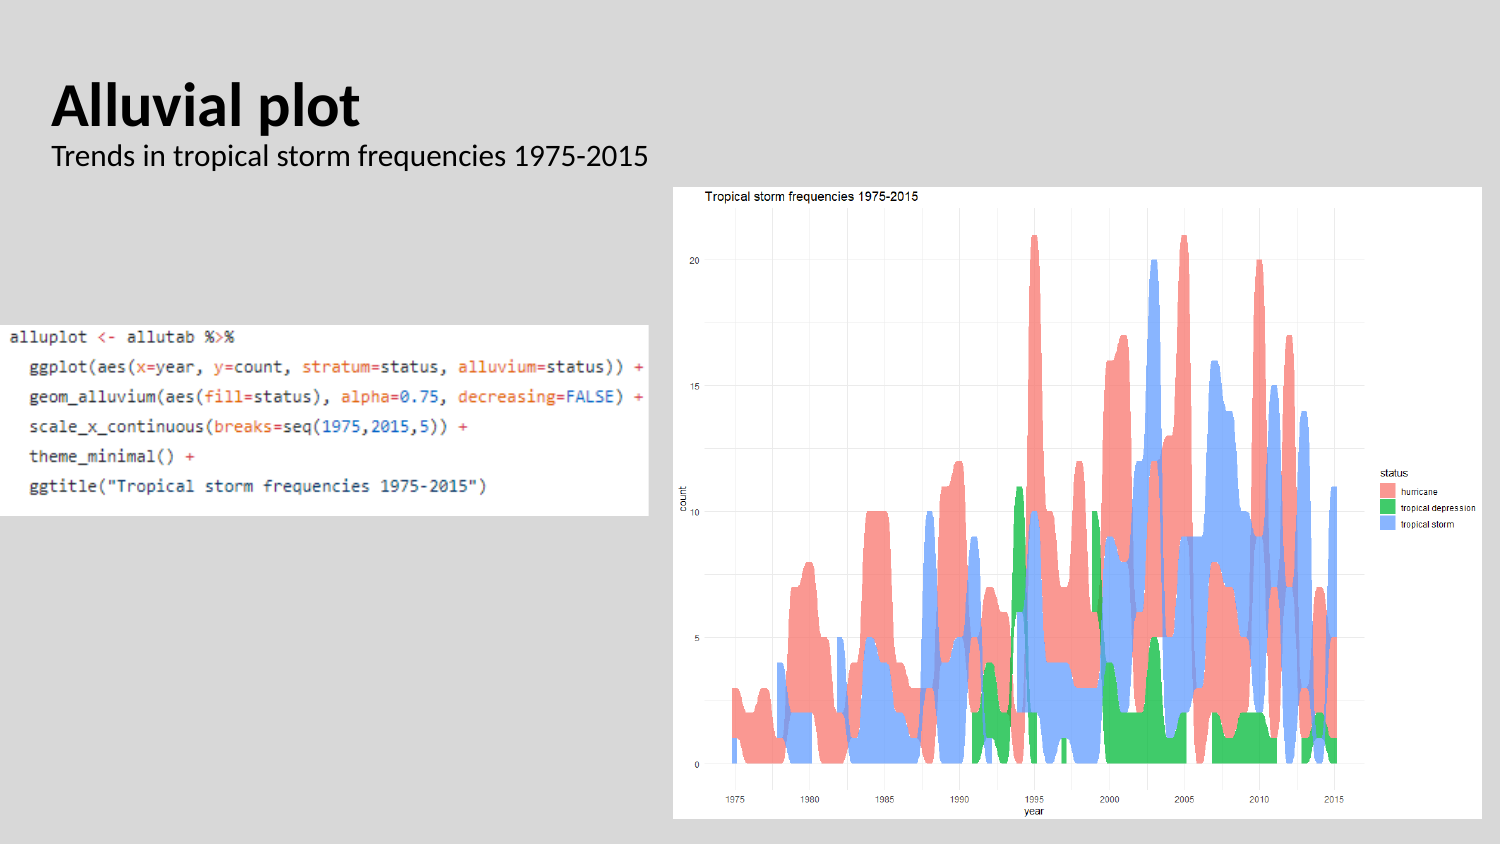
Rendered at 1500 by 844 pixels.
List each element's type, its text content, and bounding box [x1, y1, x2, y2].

picture [0, 325, 649, 516]
title Alluvial plot Trends in tropical storm frequencies 1975-2015 [39, 41, 1334, 205]
picture [673, 187, 1483, 819]
